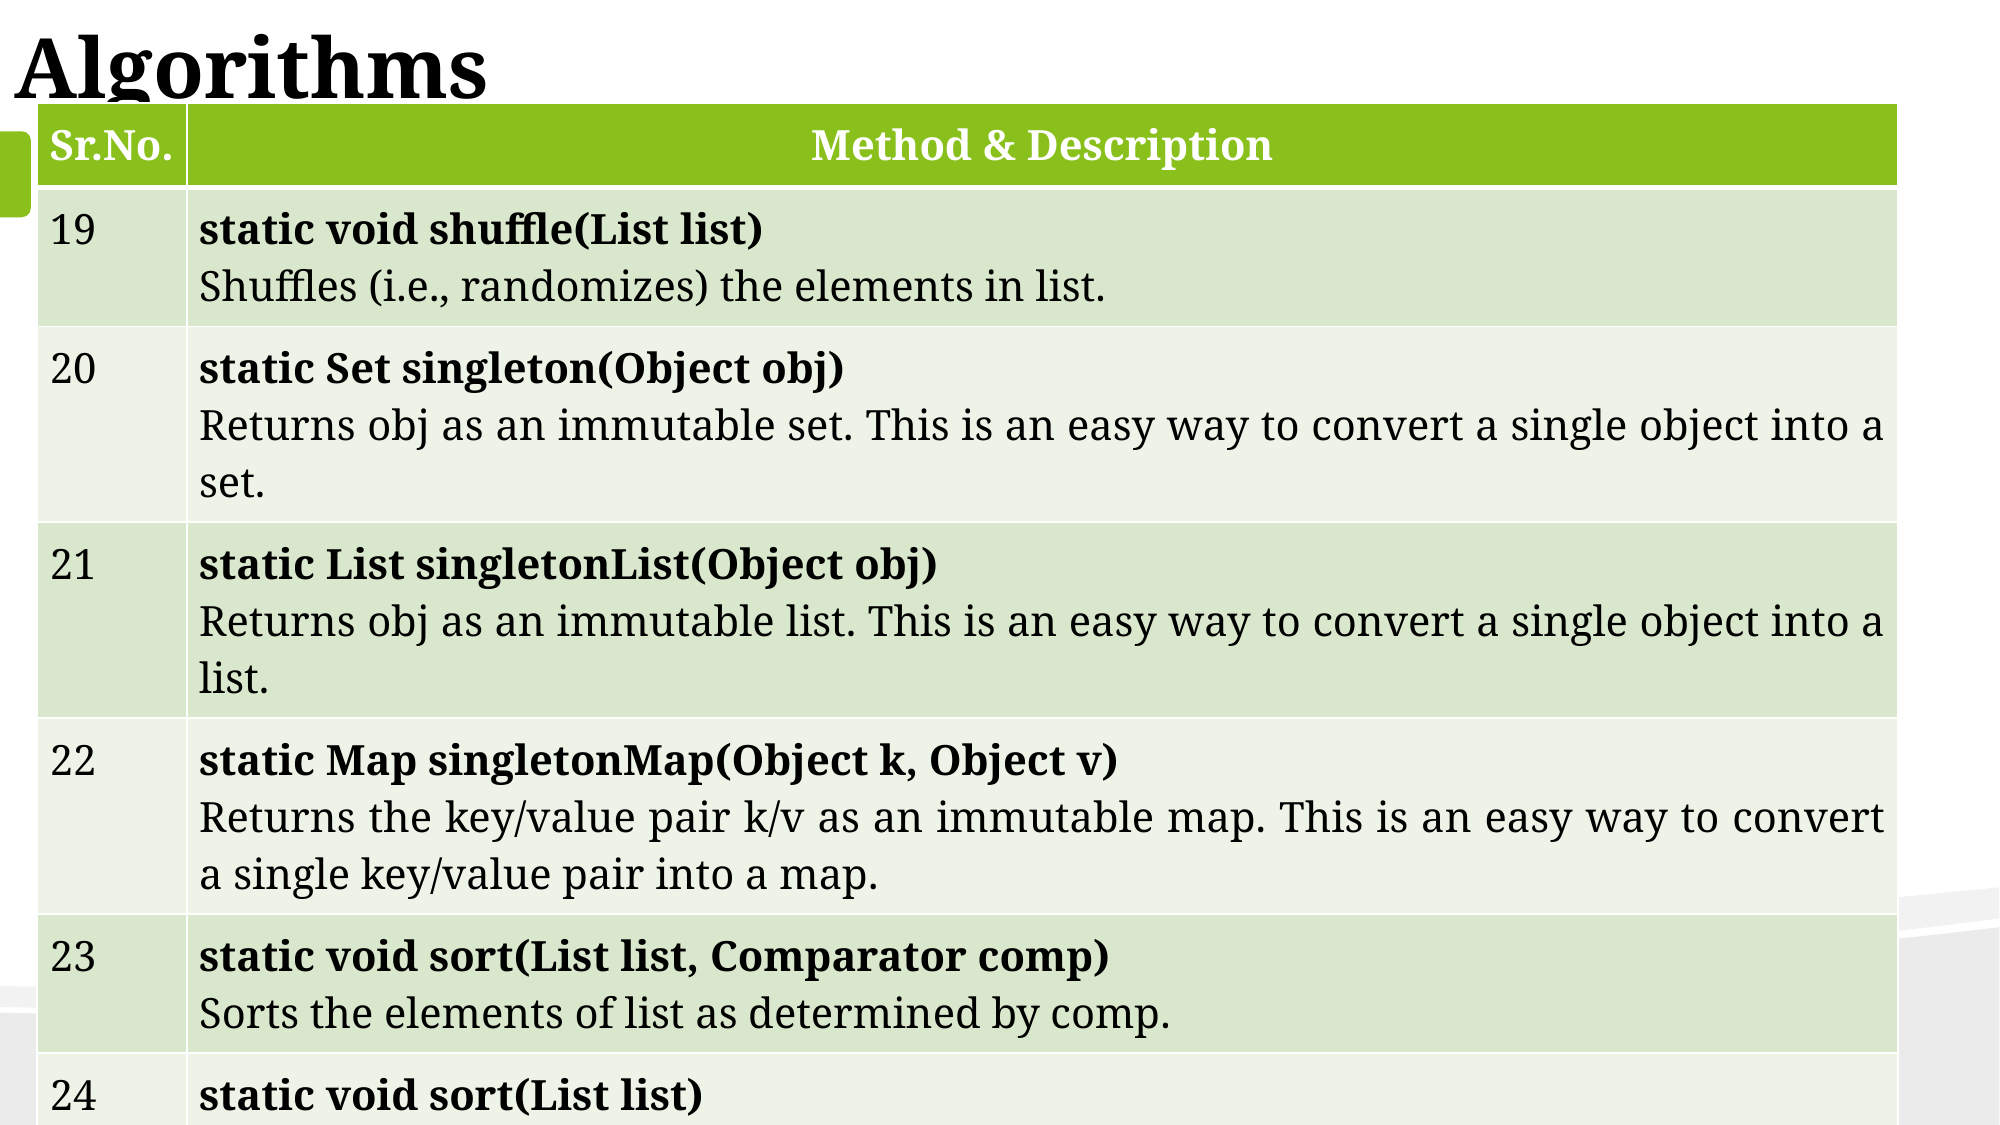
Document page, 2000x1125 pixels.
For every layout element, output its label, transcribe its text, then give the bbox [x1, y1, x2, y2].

table_header Method & Description [188, 104, 1897, 185]
text_box Algorithms [0, 0, 1551, 125]
table_cell static void sort(List list, Comparator comp) Sorts the elements of list as determined by comp. [188, 915, 1897, 1052]
table_cell static void sort(List list) Sorts the elements of the list as determined by their natural ordering. [188, 1054, 1897, 1125]
table_cell static void shuffle(List list) Shuffles (i.e., randomizes) the elements in list. [188, 190, 1897, 326]
table_cell 20 [38, 327, 186, 521]
table_cell 19 [38, 190, 186, 326]
table_cell 24 [38, 1054, 186, 1125]
table_cell 22 [38, 719, 186, 913]
table_cell static Map singletonMap(Object k, Object v) Returns the key/value pair k/v as an immutable map. This is an easy way to convert a single key/value pair into a map. [188, 719, 1897, 913]
table_cell 23 [38, 915, 186, 1052]
table_header Sr.No. [38, 104, 186, 185]
table_cell static Set singleton(Object obj) Returns obj as an immutable set. This is an easy way to convert a single object into a set. [188, 327, 1897, 521]
table_cell static List singletonList(Object obj) Returns obj as an immutable list. This is an easy way to convert a single object into a list. [188, 523, 1897, 717]
table_cell 21 [38, 523, 186, 717]
